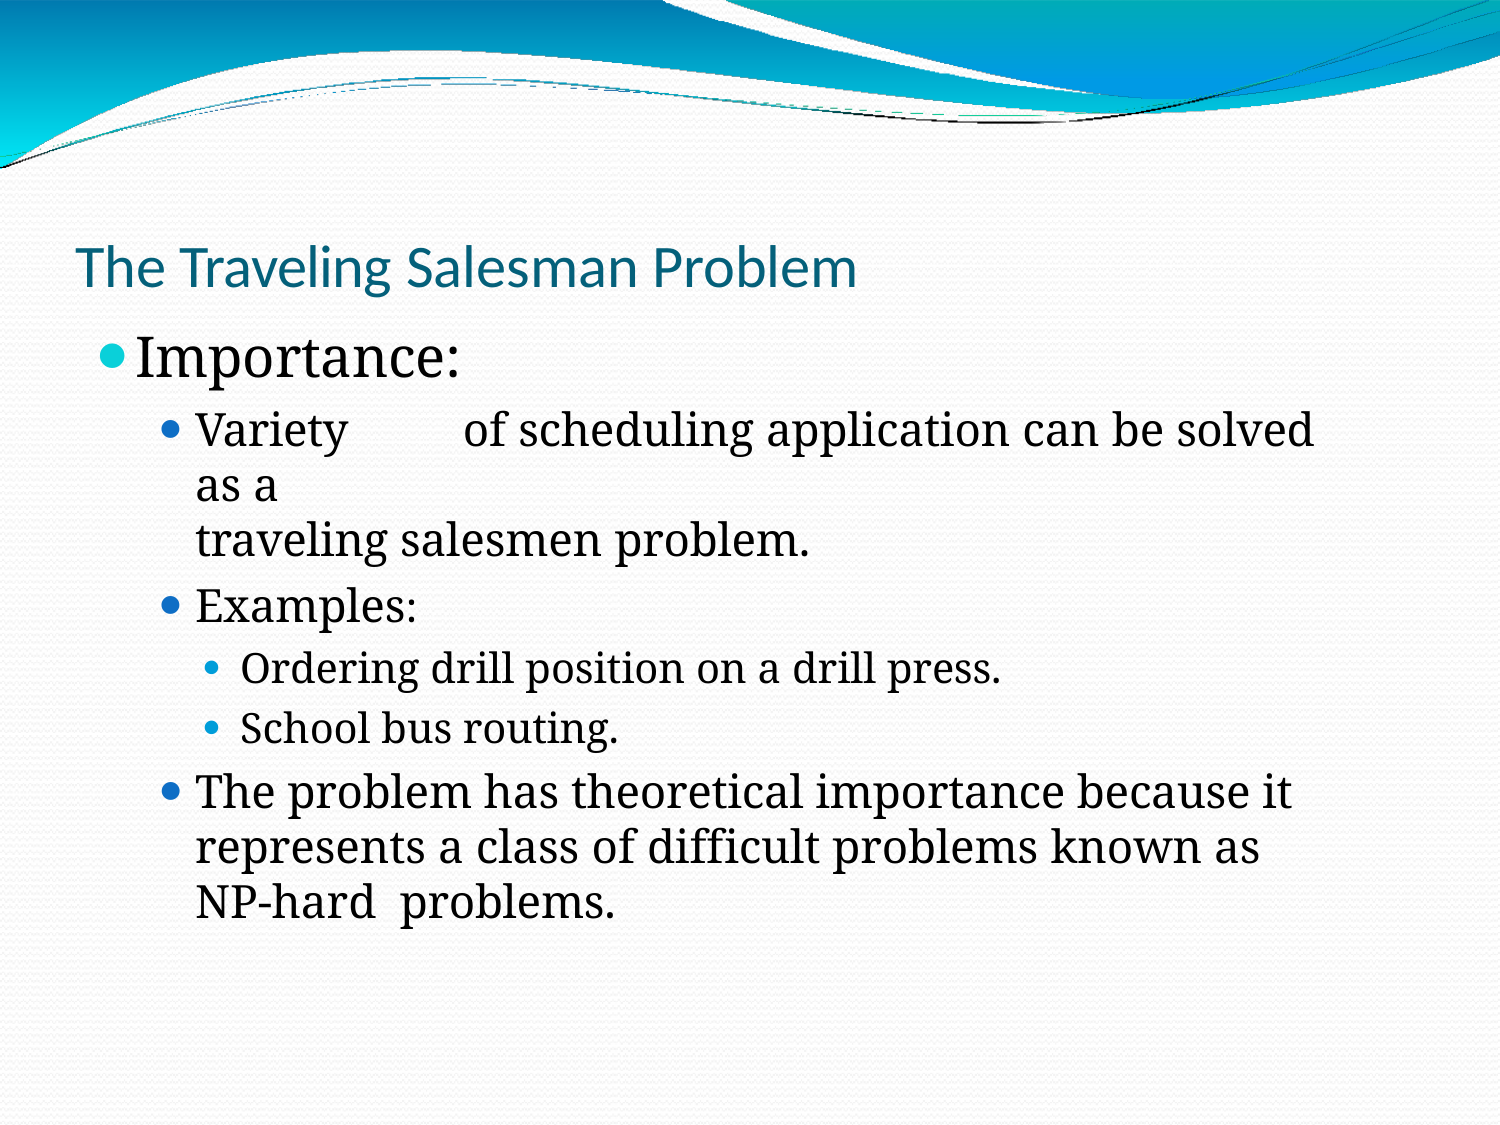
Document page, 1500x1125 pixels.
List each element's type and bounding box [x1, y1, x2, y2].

text_box [0, 0, 1500, 1125]
